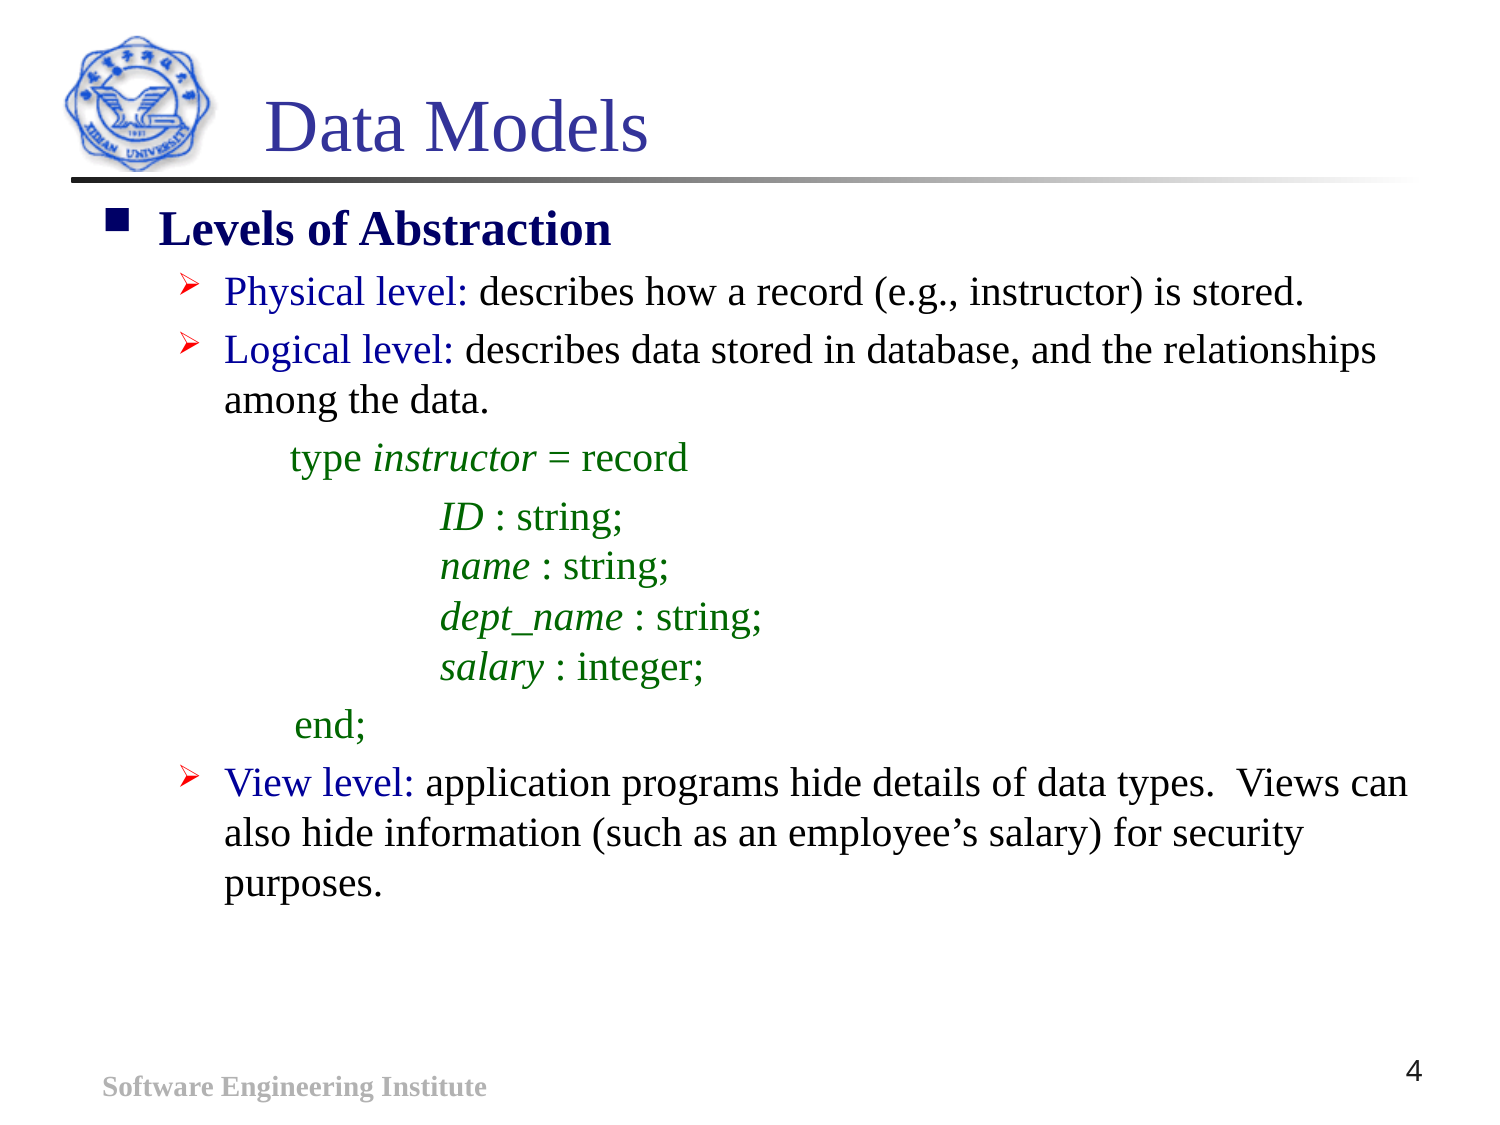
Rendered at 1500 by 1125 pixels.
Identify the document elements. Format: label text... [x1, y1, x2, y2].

picture [53, 30, 225, 172]
footer Software Engineering Institute [87, 1025, 1113, 1100]
title Data Models [249, 24, 1429, 174]
text_box Levels of Abstraction Physical level: describes how a record (e.g., instructor) is stored. Logical level: describes data stored in database, and the relationships among the data. type instructor = record ID : string; name : string; dept_name : string; salary : integer; end; View level: application programs hide details of data types. Views can also hide information (such as an employee’s salary) for security purposes. [87, 187, 1438, 1025]
slide_number 4 [1124, 1025, 1438, 1101]
